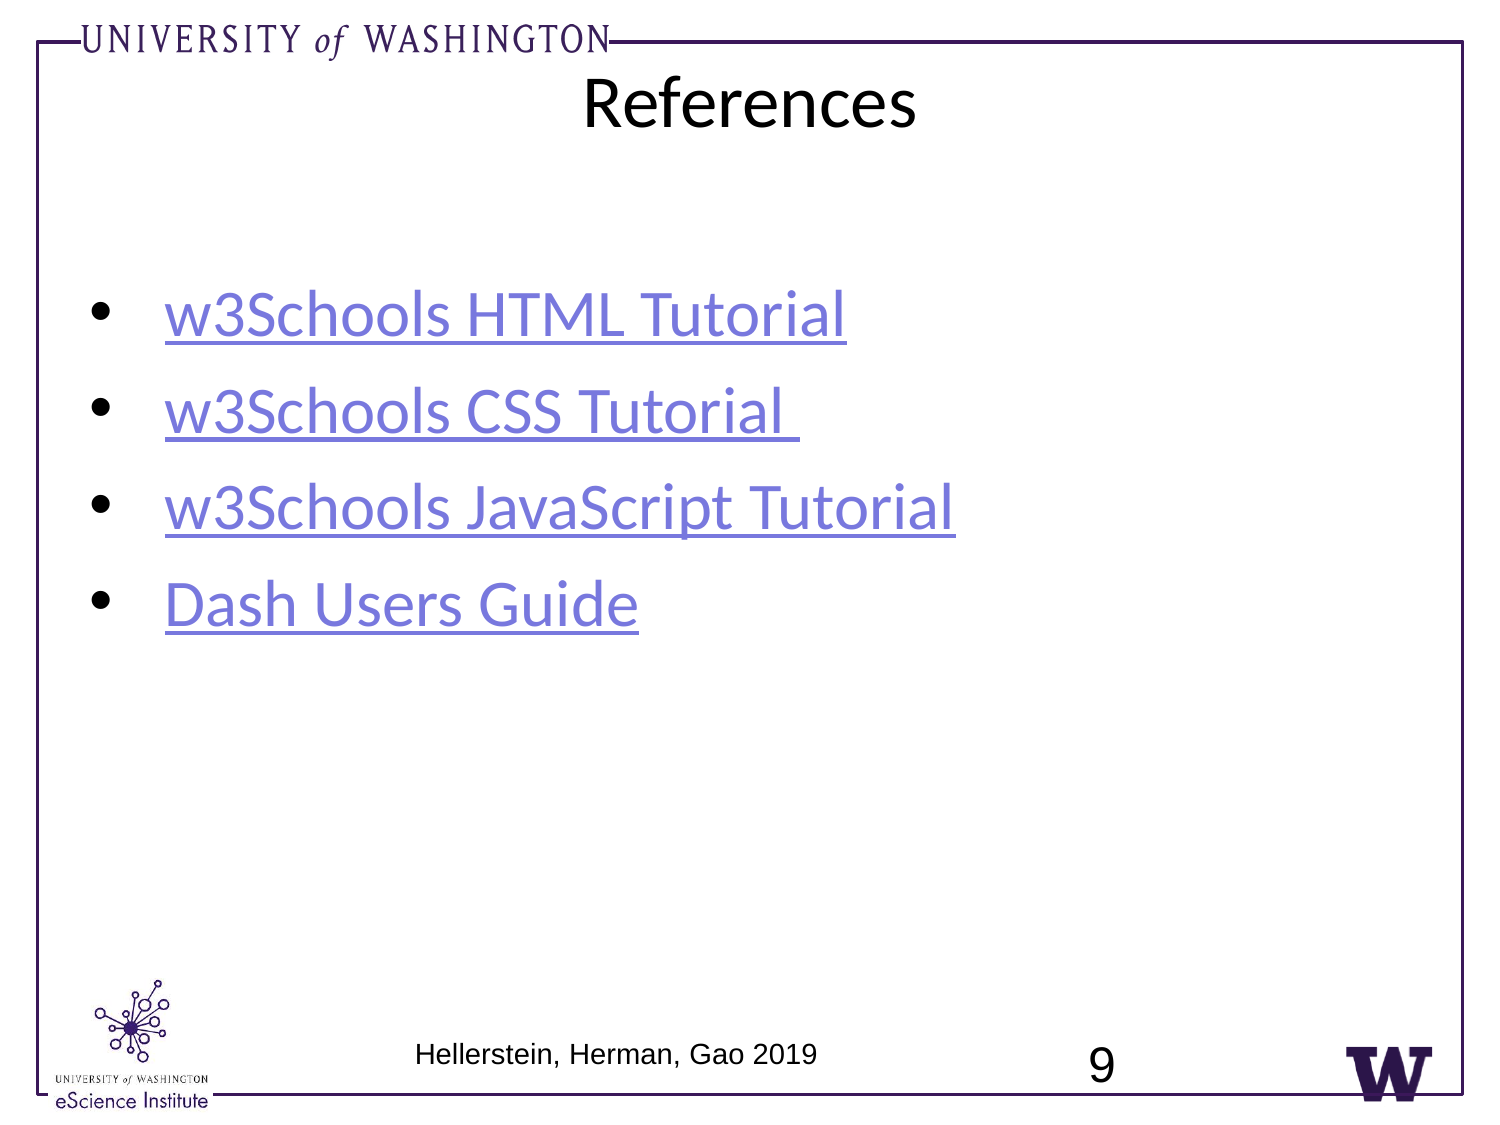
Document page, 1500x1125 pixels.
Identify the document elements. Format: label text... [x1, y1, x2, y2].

picture [48, 978, 213, 1113]
picture [1339, 1096, 1438, 1107]
footer Hellerstein, Herman, Gao 2019 [399, 1027, 988, 1088]
picture [81, 24, 609, 45]
picture [1339, 1041, 1438, 1093]
list w3Schools HTML Tutorial w3Schools CSS Tutorial w3Schools JavaScript Tutorial Dash Users Guide [75, 262, 1425, 1005]
slide_number 9 [1073, 1025, 1300, 1085]
title References [75, 45, 1425, 233]
